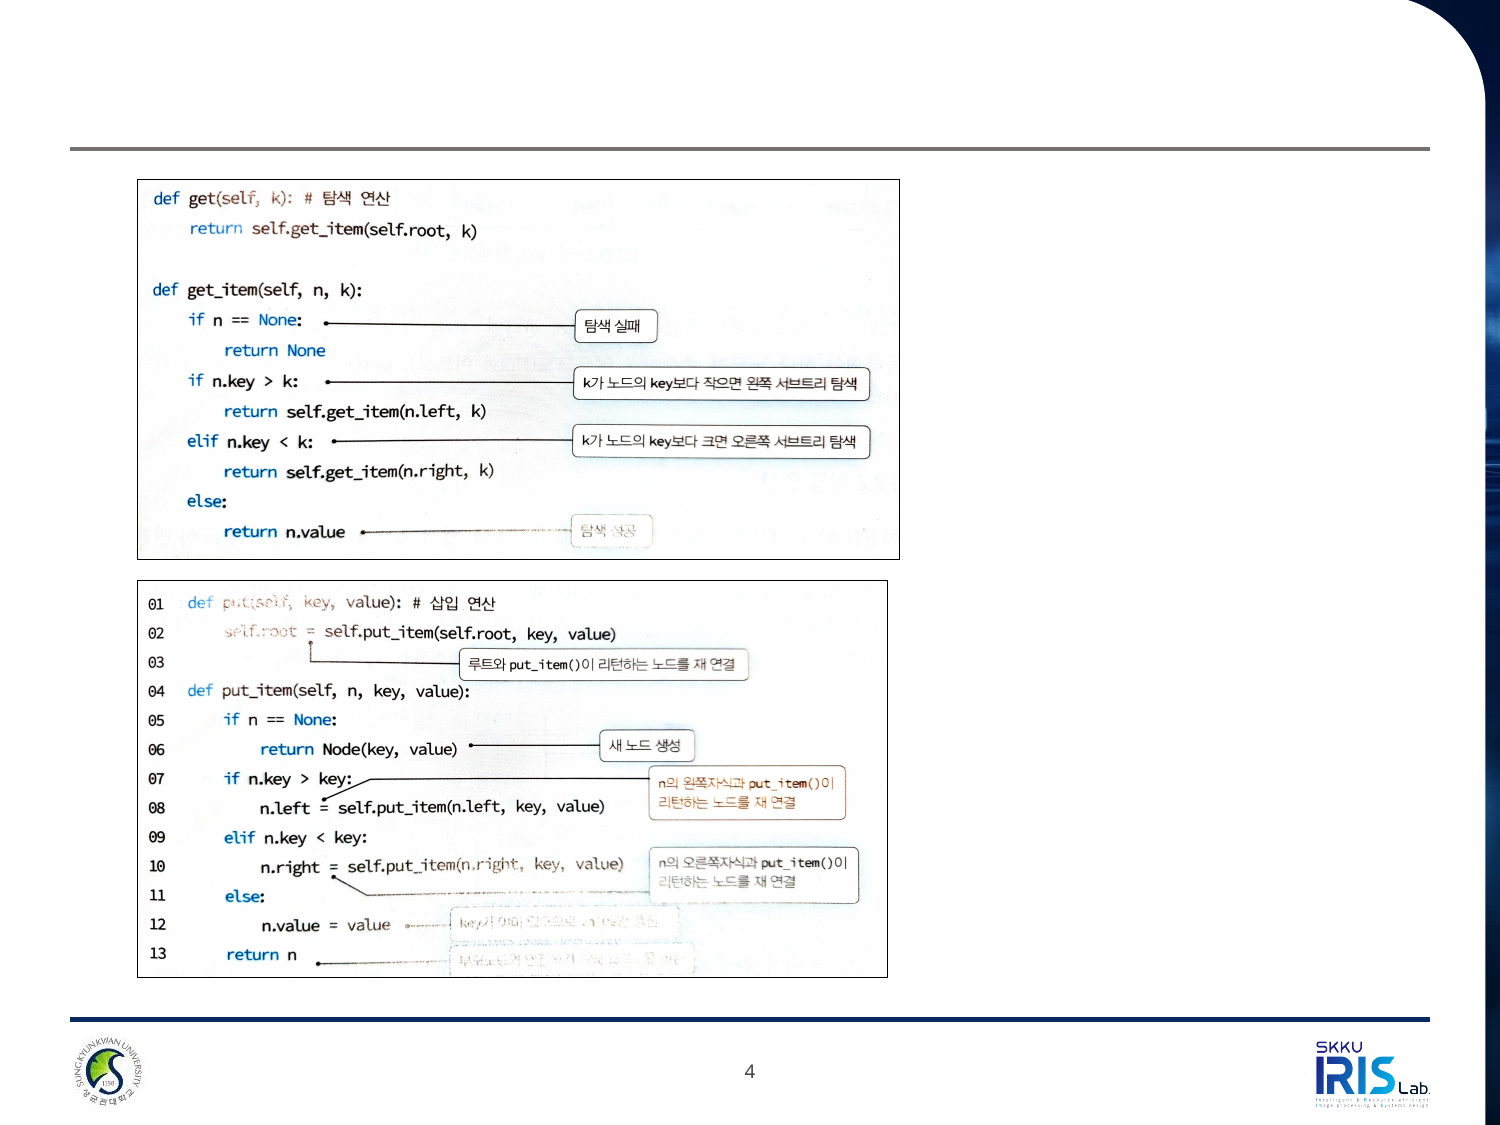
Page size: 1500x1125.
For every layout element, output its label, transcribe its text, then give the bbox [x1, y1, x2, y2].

picture [66, 1029, 148, 1114]
picture [1305, 1037, 1430, 1109]
picture [1411, 0, 1500, 1125]
picture [139, 0, 899, 1125]
slide_number 4 [712, 1042, 919, 1103]
